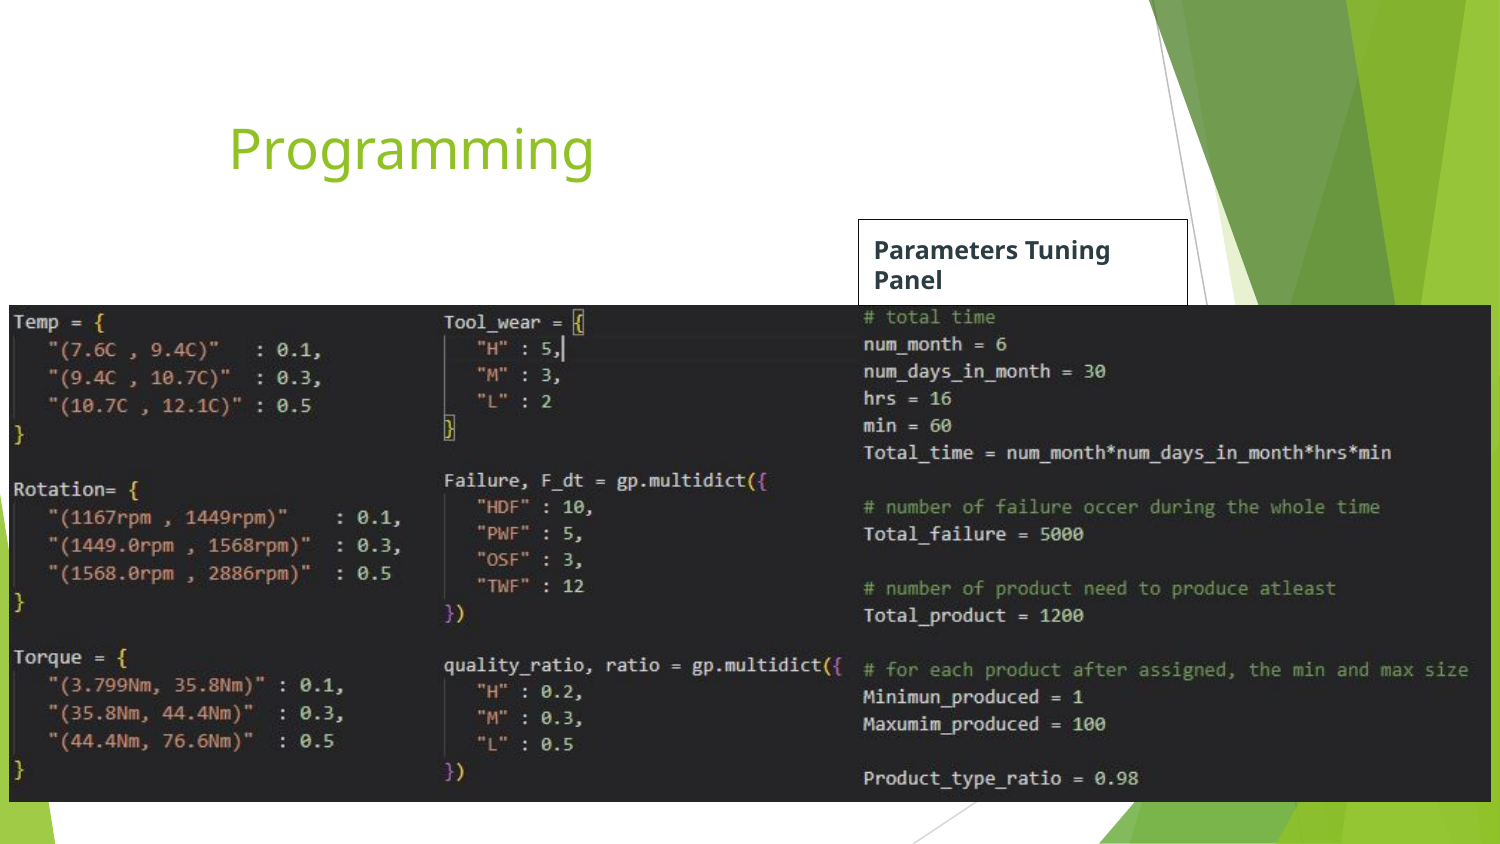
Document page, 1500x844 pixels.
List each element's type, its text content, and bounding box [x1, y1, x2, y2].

text_box Parameters Tuning Panel [858, 219, 1188, 304]
title Programming [213, 98, 1368, 263]
picture [9, 305, 1491, 803]
